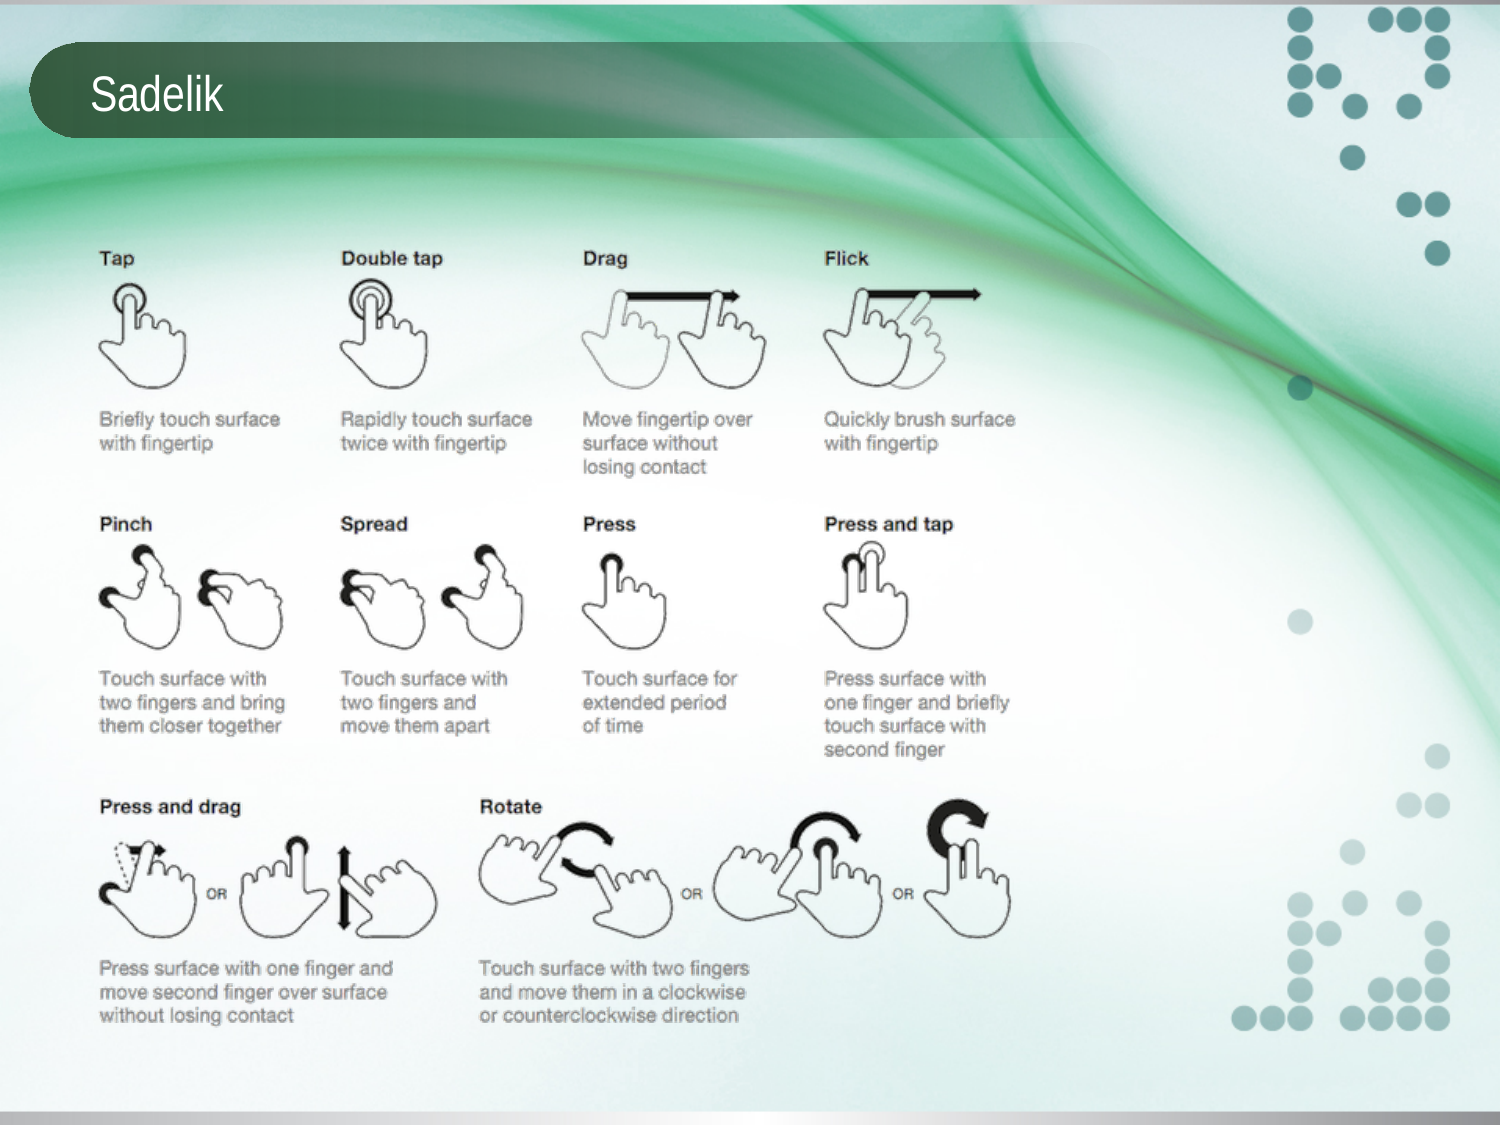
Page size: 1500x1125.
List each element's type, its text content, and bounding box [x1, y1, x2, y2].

text_box [29, 42, 1080, 138]
picture [0, 0, 1500, 1125]
title Sadelik [75, 43, 1425, 141]
